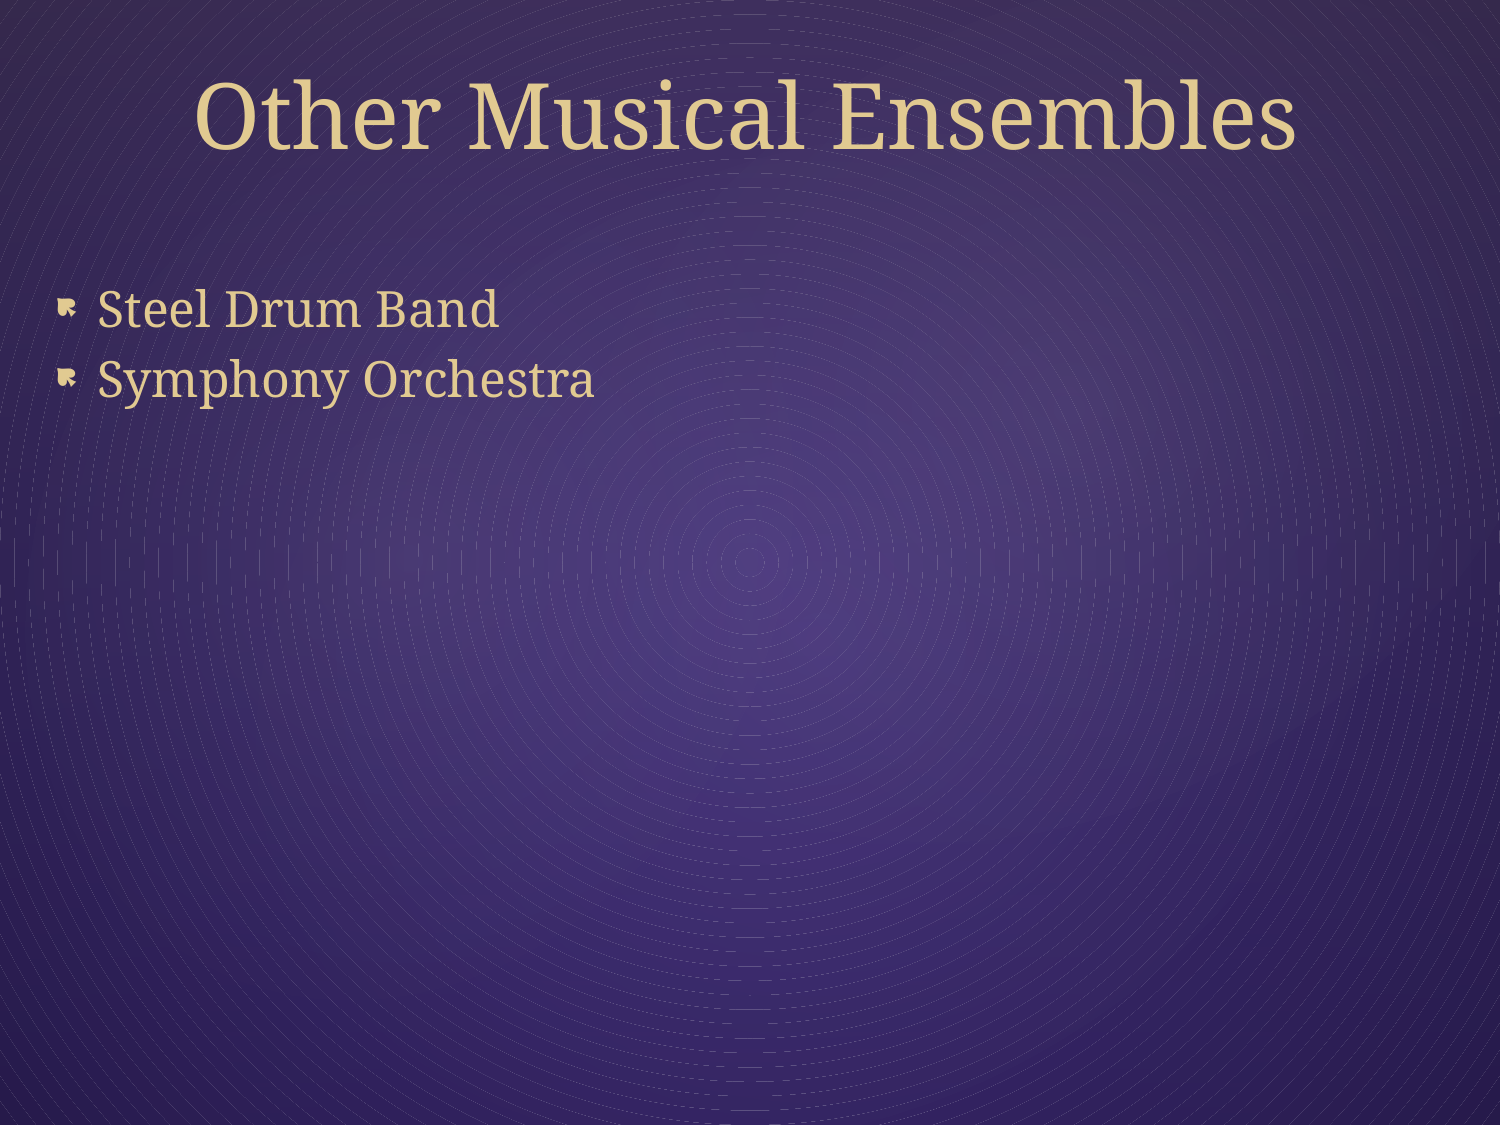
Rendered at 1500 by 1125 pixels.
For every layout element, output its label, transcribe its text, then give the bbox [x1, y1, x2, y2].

list Steel Drum Band Symphony Orchestra [37, 269, 663, 1033]
title Other Musical Ensembles [127, 24, 1365, 175]
